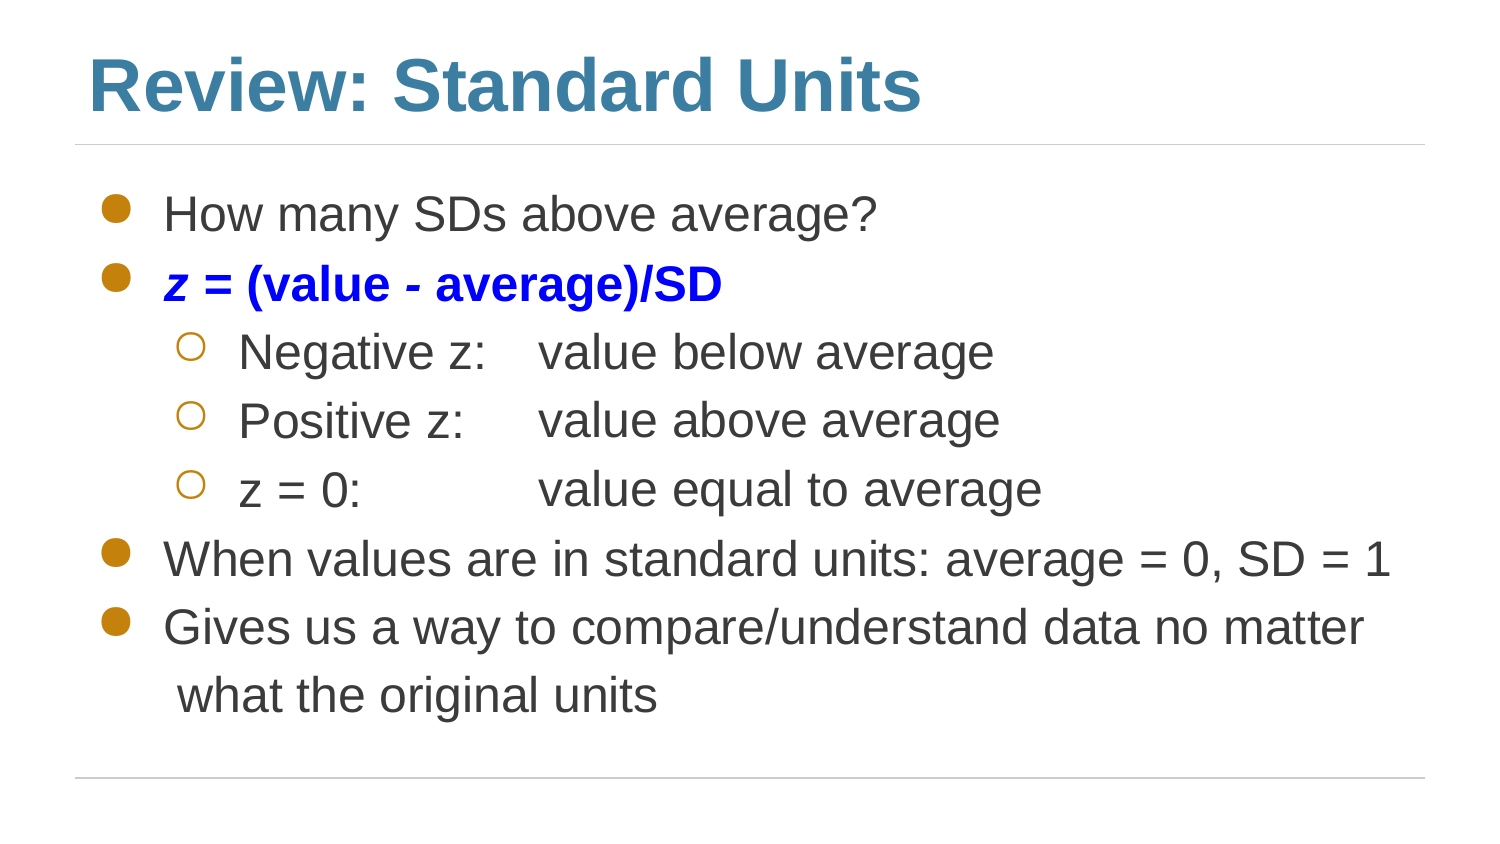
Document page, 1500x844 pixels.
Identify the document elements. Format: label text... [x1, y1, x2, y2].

text_box value below average value above average value equal to average [536, 309, 1047, 515]
text_box How many SDs above average? z = (value - average)/SD [94, 169, 883, 312]
title Review: Standard Units [86, 34, 928, 178]
text_box Negative z: Positive z: z = 0: [169, 309, 491, 515]
text_box When values are in standard units: average = 0, SD = 1 Gives us a way to compare/understand data no matter what the original units [94, 515, 1396, 723]
